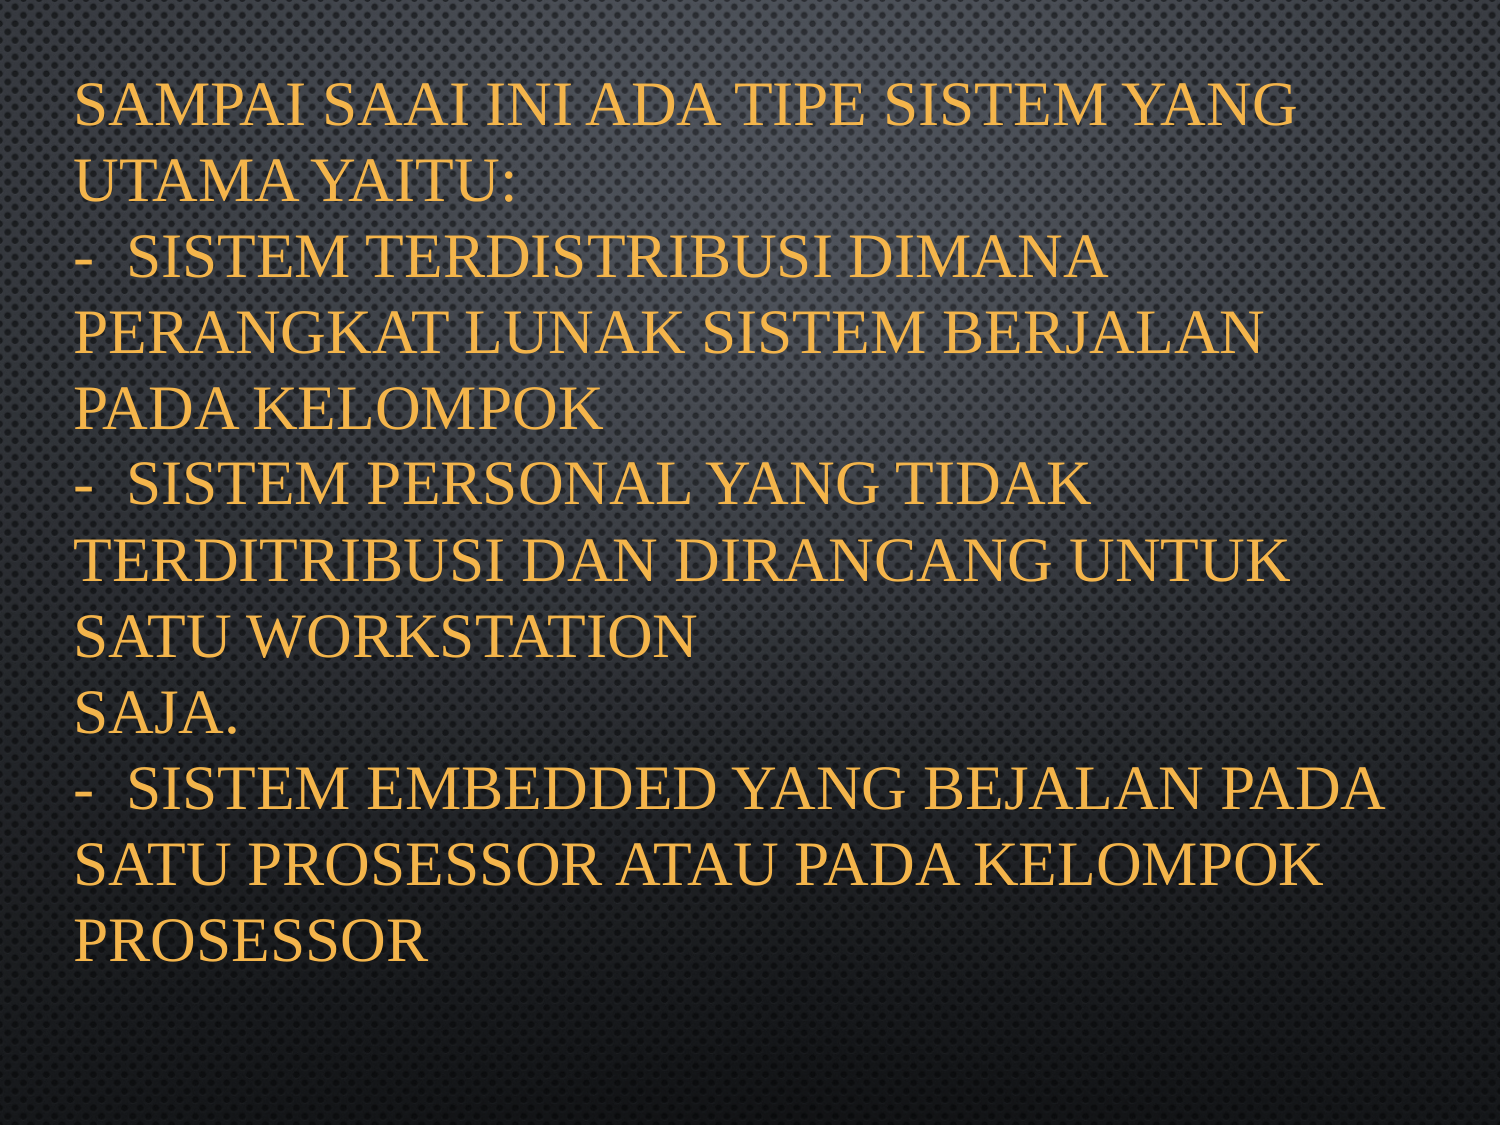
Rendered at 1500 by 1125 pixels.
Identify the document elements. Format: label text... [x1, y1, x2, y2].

title Sampai saai ini ada tipe sistem yang utama yaitu: - Sistem Terdistribusi dimana perangkat lunak sistem berjalan pada kelompok - Sistem Personal yang tidak terditribusi dan dirancang untuk satu workstation saja. - Sistem Embedded yang bejalan pada satu prosessor atau pada kelompok prosessor [58, 45, 1425, 1067]
